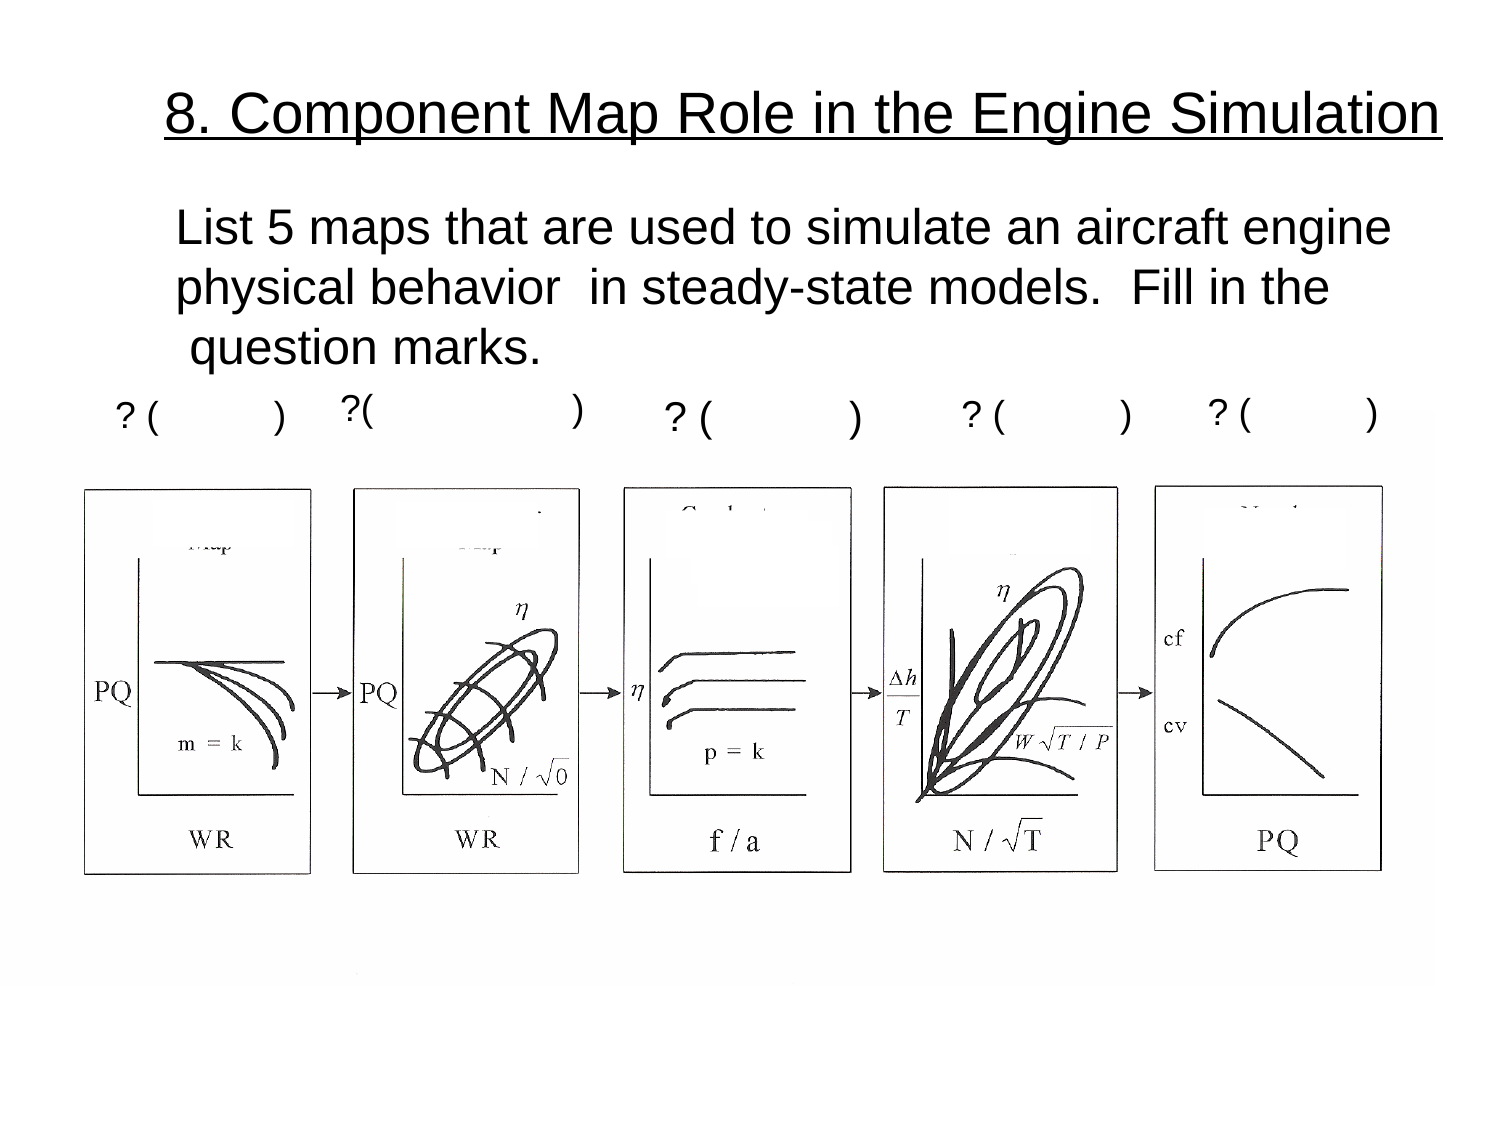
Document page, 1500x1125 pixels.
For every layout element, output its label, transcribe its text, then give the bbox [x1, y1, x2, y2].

text_box ?( ) [325, 376, 616, 408]
text_box 8. Component Map Role in the Engine Simulation [149, 67, 1459, 153]
text_box ? ( ) [946, 382, 1172, 408]
text_box ? ( ) [1192, 380, 1448, 441]
text_box List 5 maps that are used to simulate an aircraft engine physical behavior in steady-state models. Fill in the question marks. [160, 187, 1409, 383]
text_box ? ( ) [100, 383, 311, 408]
text_box ? ( ) [649, 382, 929, 408]
picture [0, 409, 1435, 986]
